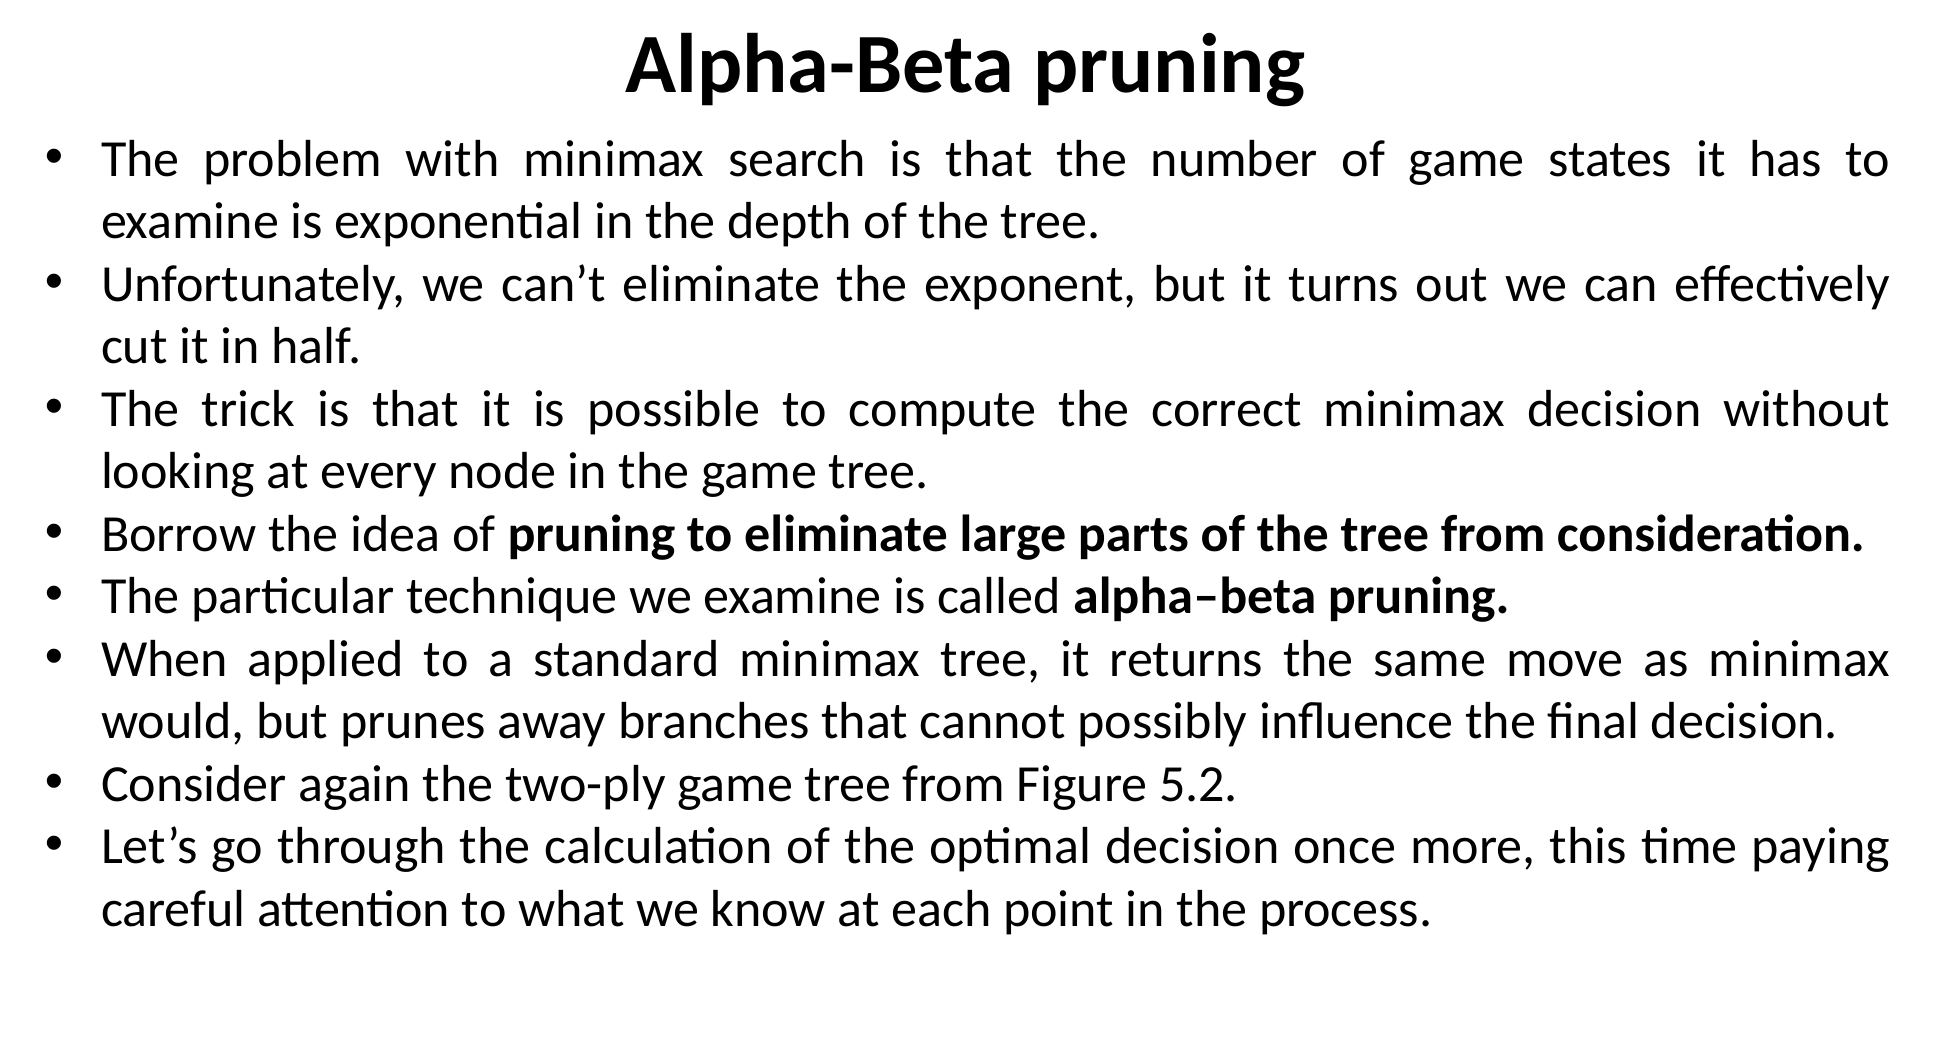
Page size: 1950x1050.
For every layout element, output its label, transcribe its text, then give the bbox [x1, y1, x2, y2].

list The problem with minimax search is that the number of game states it has to examine is exponential in the depth of the tree. Unfortunately, we can’t eliminate the exponent, but it turns out we can effectively cut it in half. The trick is that it is possible to compute the correct minimax decision without looking at every node in the game tree. Borrow the idea of pruning to eliminate large parts of the tree from consideration. The particular technique we examine is called alpha–beta pruning. When applied to a standard minimax tree, it returns the same move as minimax would, but prunes away branches that cannot possibly influence the final decision. Consider again the two-ply game tree from Figure 5.2. Let’s go through the calculation of the optimal decision once more, this time paying careful attention to what we know at each point in the process. [29, 116, 1907, 1015]
title Alpha-Beta pruning [97, 0, 1853, 116]
